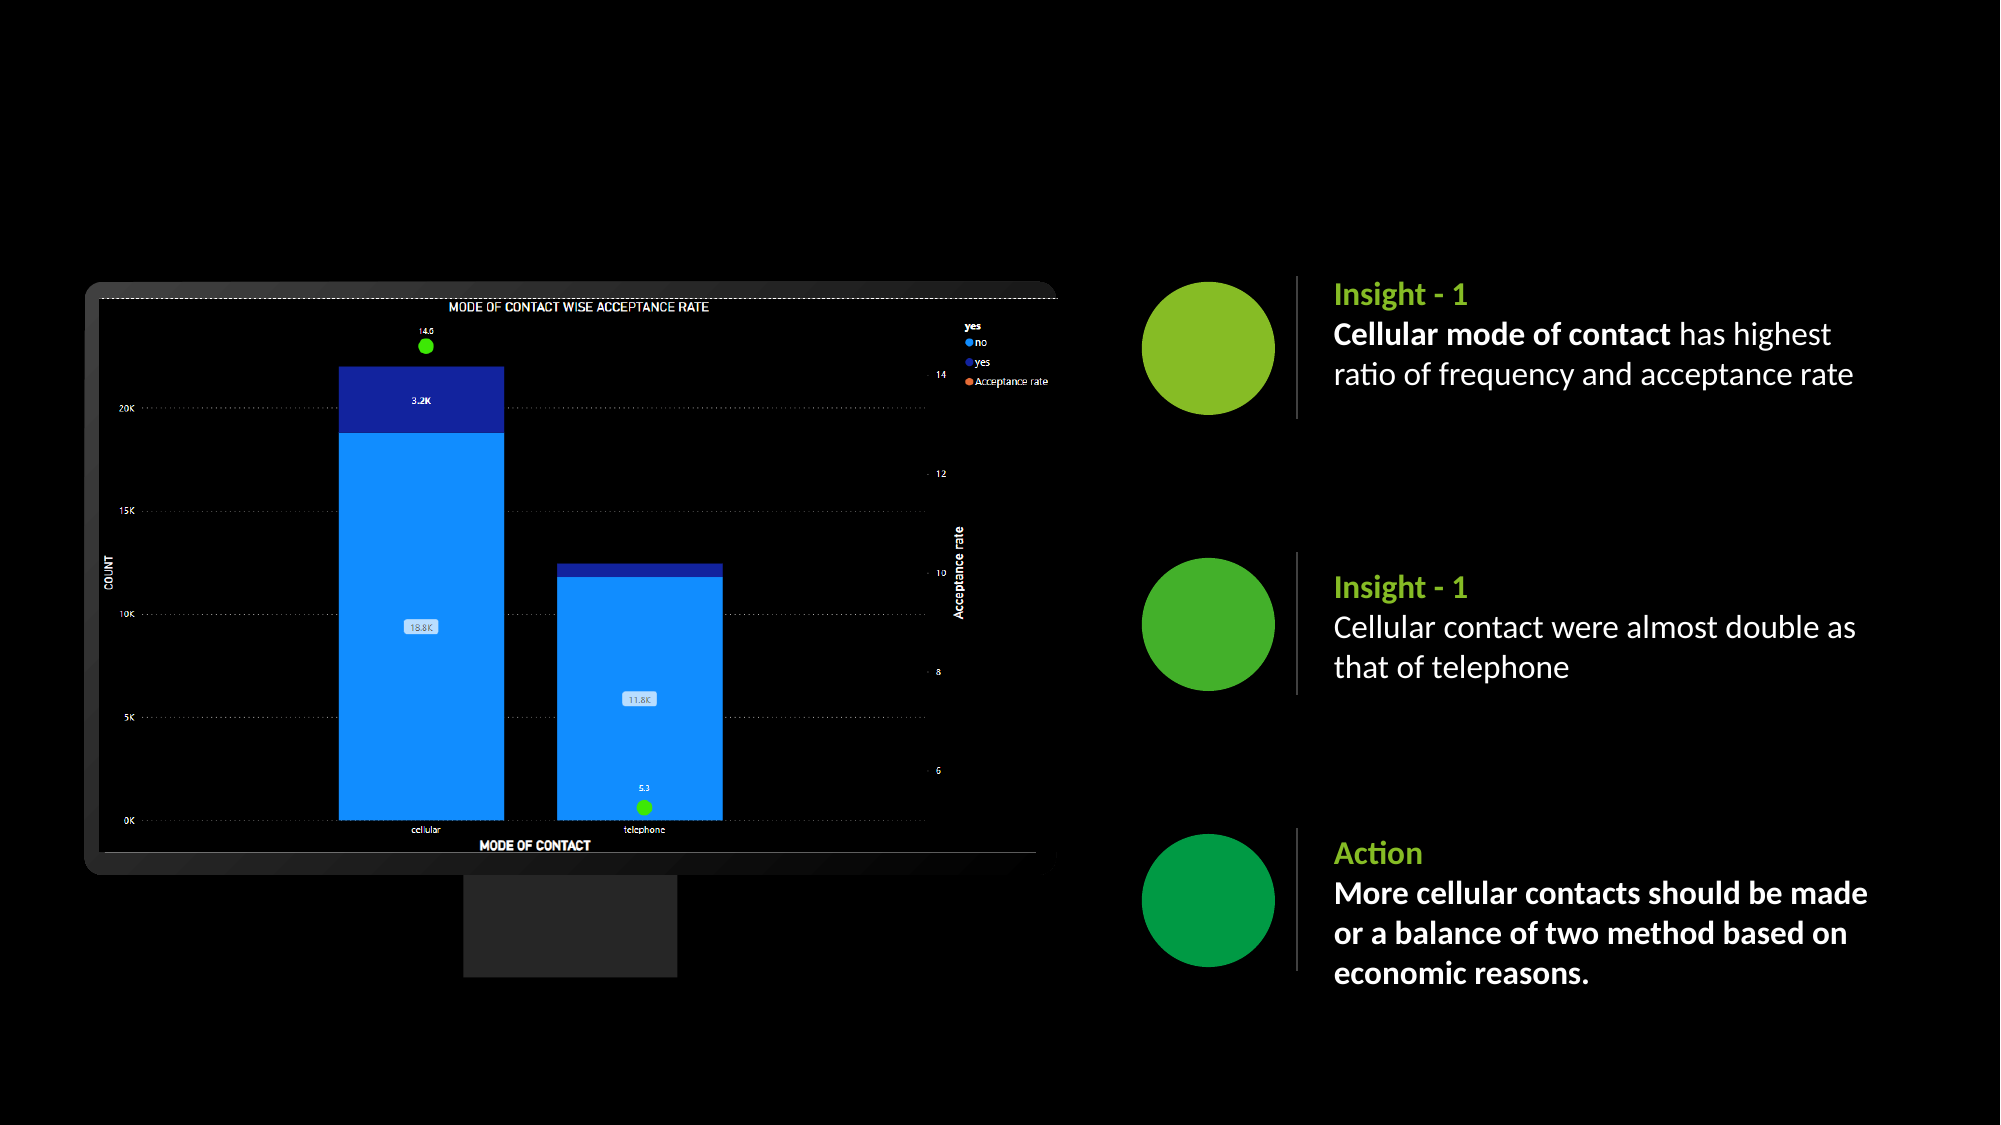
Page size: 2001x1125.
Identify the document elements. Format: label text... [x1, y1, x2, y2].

text_box Insight - 1 Cellular contact were almost double as that of telephone [1318, 558, 1888, 693]
picture [99, 298, 1058, 852]
text_box [1139, 831, 1278, 970]
text_box [1139, 555, 1278, 694]
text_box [84, 281, 1057, 993]
text_box Insight - 1 Cellular mode of contact has highest ratio of frequency and acceptance rate [1318, 264, 1888, 440]
text_box Action More cellular contacts should be made or a balance of two method based on economic reasons. [1318, 824, 1888, 999]
text_box [1139, 279, 1278, 418]
